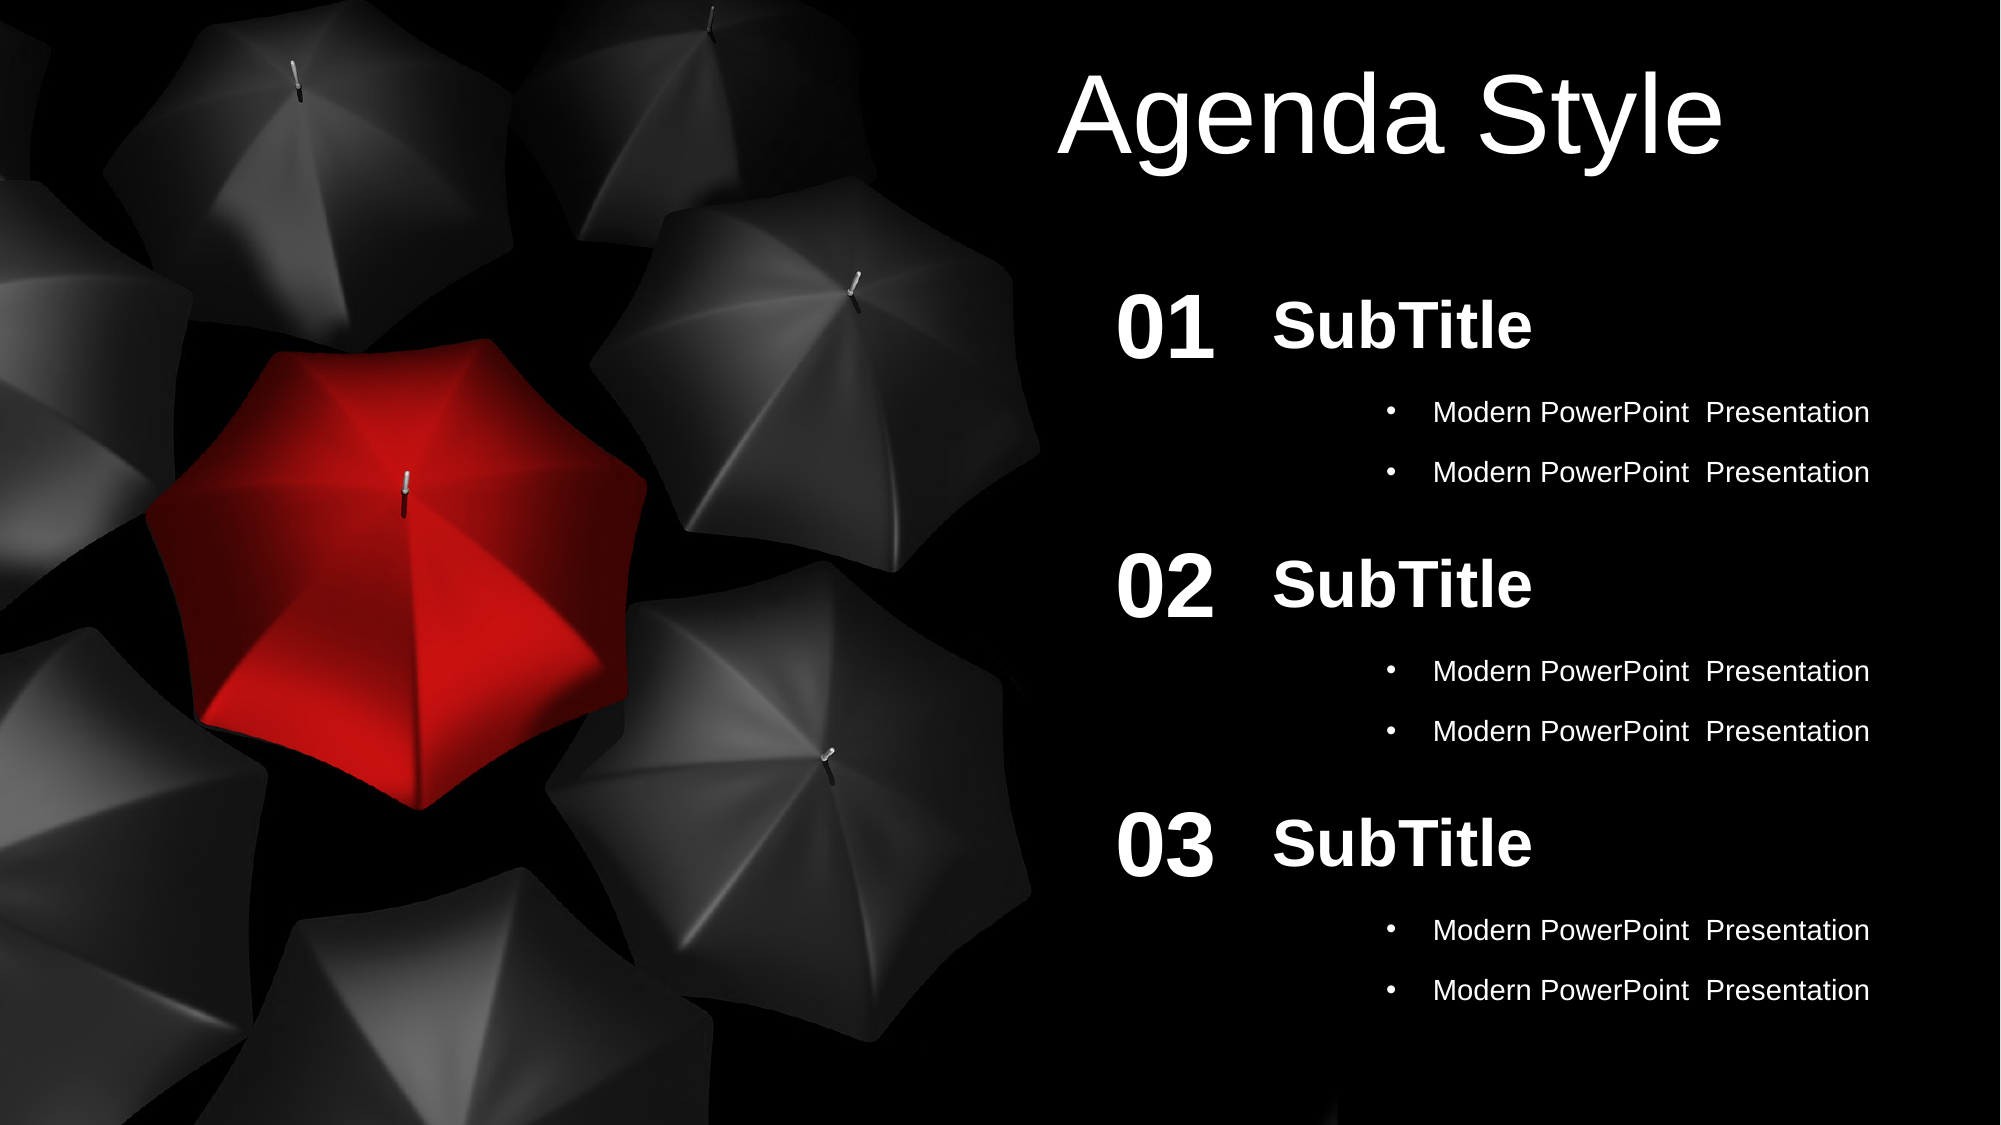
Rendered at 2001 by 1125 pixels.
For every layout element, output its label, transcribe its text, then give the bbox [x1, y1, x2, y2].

picture [0, 0, 2001, 1125]
text_box Agenda Style [1042, 33, 1960, 184]
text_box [1077, 518, 1915, 756]
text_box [1077, 259, 1915, 497]
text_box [1077, 777, 1915, 1015]
